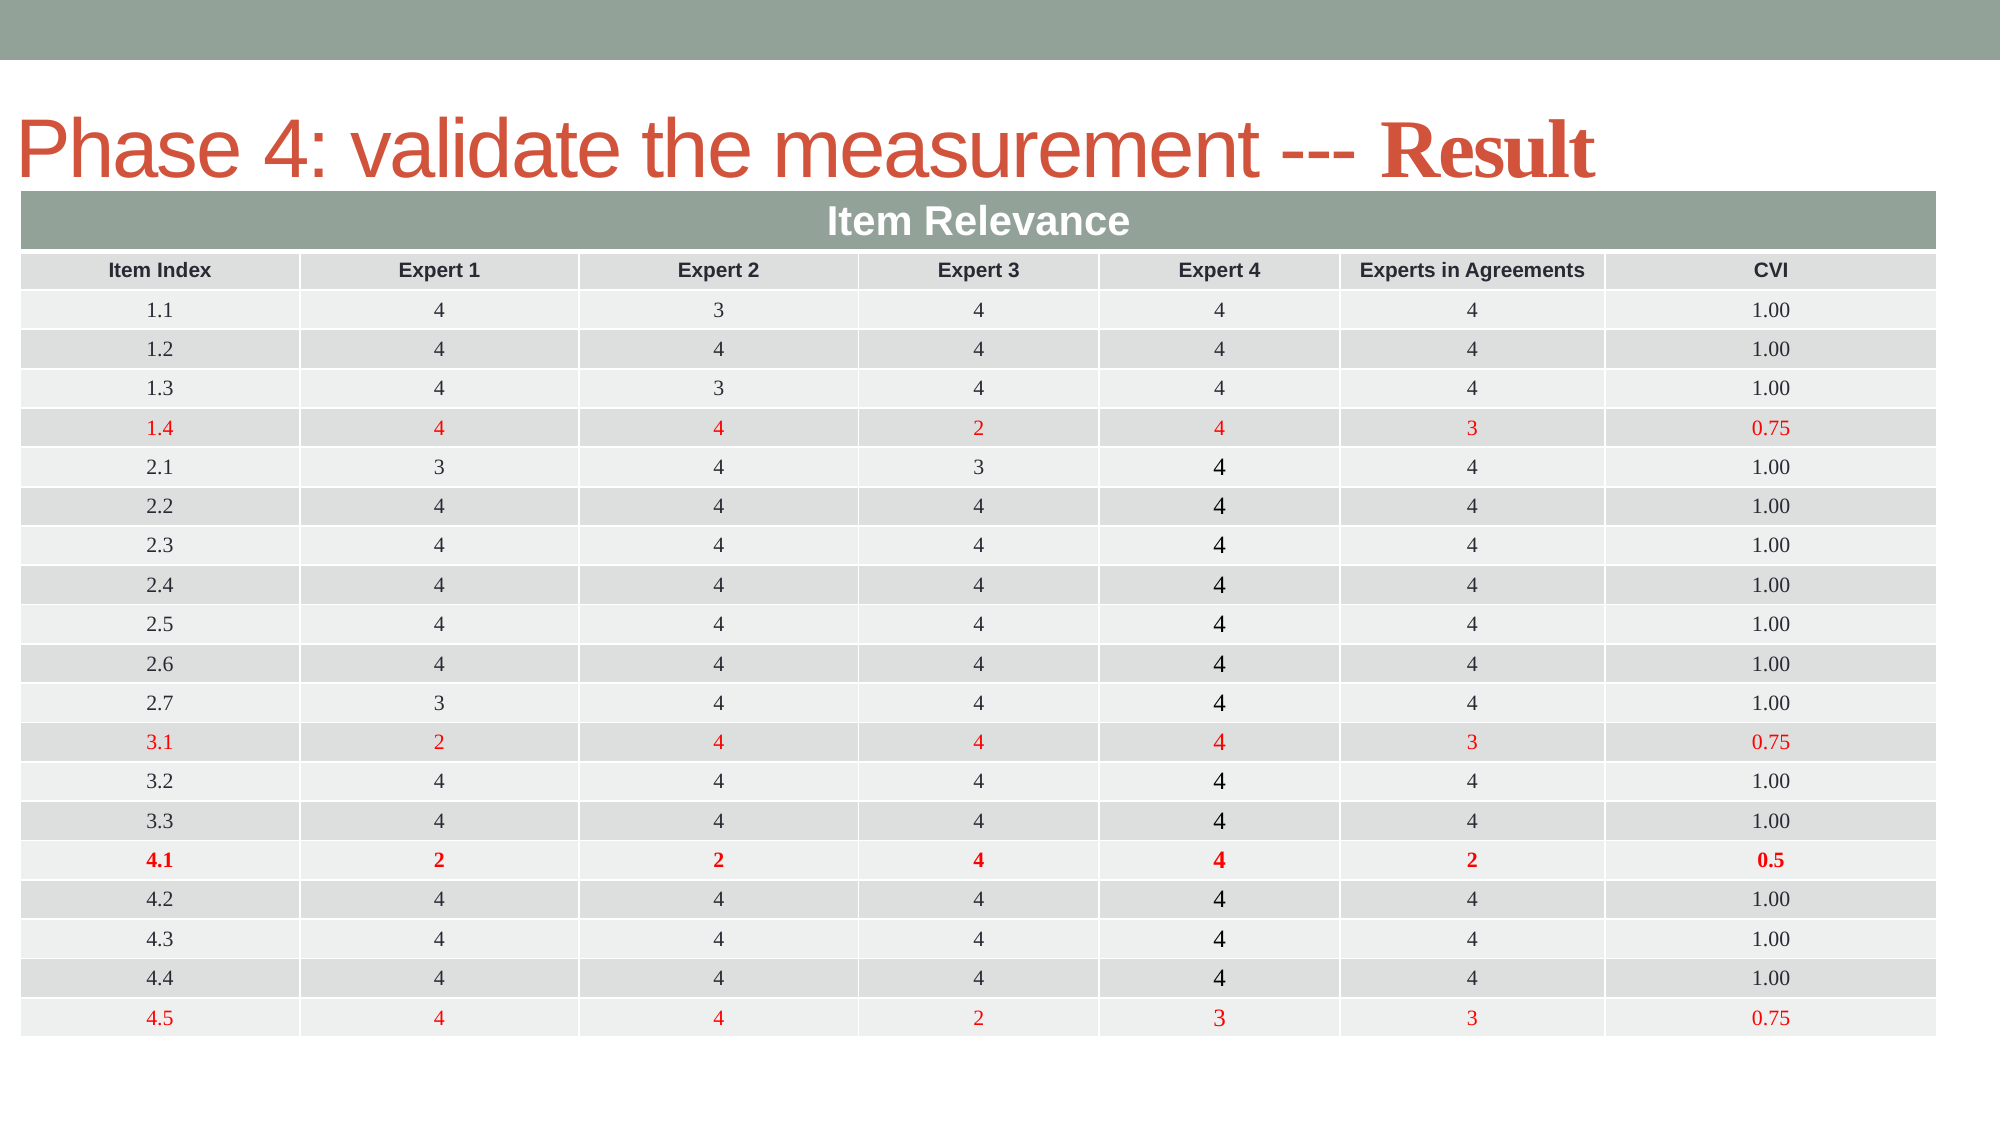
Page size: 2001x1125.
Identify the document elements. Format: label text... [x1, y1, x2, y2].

table_cell 4 [1100, 448, 1339, 486]
table_cell 2.1 [21, 448, 299, 486]
table_cell 4 [301, 763, 578, 800]
table_cell 4 [859, 920, 1098, 958]
table_cell 0.75 [1606, 409, 1936, 446]
table_cell 0.5 [1606, 841, 1936, 879]
table_cell 2.7 [21, 684, 299, 722]
table_cell 1.3 [21, 370, 299, 407]
table_cell 4 [859, 959, 1098, 997]
table_cell 4 [1341, 684, 1604, 722]
table_cell 3 [1100, 999, 1339, 1036]
table_cell 2.4 [21, 566, 299, 604]
table_cell 4 [1100, 920, 1339, 958]
table_cell 4 [301, 330, 578, 368]
table_cell Expert 4 [1100, 254, 1339, 289]
table_cell 1.2 [21, 330, 299, 368]
table_cell 4 [859, 330, 1098, 368]
table_cell 3 [301, 684, 578, 722]
table_cell 1.00 [1606, 605, 1936, 643]
table_cell 1.00 [1606, 959, 1936, 997]
table_cell 2.5 [21, 605, 299, 643]
table_cell 4 [859, 723, 1098, 761]
table_cell 4 [301, 527, 578, 564]
table_cell 4 [859, 566, 1098, 604]
table_cell 4 [301, 999, 578, 1036]
table_cell 4 [301, 409, 578, 446]
table_cell 2.3 [21, 527, 299, 564]
table_cell 4 [580, 409, 858, 446]
table_cell 4 [580, 605, 858, 643]
table_cell 4 [1341, 370, 1604, 407]
table_cell 4 [1100, 881, 1339, 918]
table_cell 4 [580, 723, 858, 761]
table_cell Experts in Agreements [1341, 254, 1604, 289]
table_cell 4 [1100, 527, 1339, 564]
table_cell 3 [1341, 409, 1604, 446]
table_cell 4 [1341, 566, 1604, 604]
table_cell 4 [580, 999, 858, 1036]
table_cell 4 [580, 959, 858, 997]
table_cell 4.1 [21, 841, 299, 879]
table_cell 4 [580, 645, 858, 682]
table_cell 4 [1100, 763, 1339, 800]
table_cell 4.5 [21, 999, 299, 1036]
table_cell 4 [580, 527, 858, 564]
table_cell 4 [1100, 723, 1339, 761]
table_cell 4 [859, 841, 1098, 879]
table_cell 1.00 [1606, 920, 1936, 958]
table_cell 4 [580, 488, 858, 525]
table_cell 2 [1341, 841, 1604, 879]
table_cell 0.75 [1606, 999, 1936, 1036]
table_cell 4 [301, 291, 578, 328]
table_cell 4 [1100, 645, 1339, 682]
table_cell 4 [301, 802, 578, 840]
table_cell 4 [859, 881, 1098, 918]
table_cell Expert 3 [859, 254, 1098, 289]
table_cell 4 [1100, 409, 1339, 446]
table_cell 4 [1341, 527, 1604, 564]
table_cell 4 [859, 488, 1098, 525]
table_cell 4 [580, 763, 858, 800]
table_cell 4 [859, 527, 1098, 564]
table_cell 4 [301, 488, 578, 525]
table_cell 3 [580, 291, 858, 328]
table_cell 4.2 [21, 881, 299, 918]
table_cell 4 [859, 763, 1098, 800]
table_header Item Relevance [21, 191, 1936, 249]
table_cell 4 [859, 684, 1098, 722]
table_cell 0.75 [1606, 723, 1936, 761]
table_cell 4 [1100, 330, 1339, 368]
table_cell 3 [301, 448, 578, 486]
table_cell 1.00 [1606, 684, 1936, 722]
table_cell Item Index [21, 254, 299, 289]
table_cell 1.00 [1606, 881, 1936, 918]
table_cell 4 [1341, 920, 1604, 958]
table_cell 4 [1341, 802, 1604, 840]
table_cell 1.00 [1606, 645, 1936, 682]
table_cell 3 [1341, 999, 1604, 1036]
table_cell 4 [859, 645, 1098, 682]
table_cell 4 [1341, 959, 1604, 997]
table_cell 3 [580, 370, 858, 407]
table_cell 4 [580, 881, 858, 918]
table_cell 4 [1100, 605, 1339, 643]
table_cell 4 [859, 370, 1098, 407]
table_cell 4 [1100, 841, 1339, 879]
table_cell 4 [301, 920, 578, 958]
table_cell 2.6 [21, 645, 299, 682]
table_cell 4 [301, 959, 578, 997]
table_cell 4 [1341, 330, 1604, 368]
table_cell 4 [580, 448, 858, 486]
table_cell 4 [1341, 881, 1604, 918]
table_cell 3.1 [21, 723, 299, 761]
table_cell 4 [1341, 448, 1604, 486]
table_cell 1.00 [1606, 370, 1936, 407]
table_cell 4 [1100, 291, 1339, 328]
table_cell 2 [859, 409, 1098, 446]
table_cell 4 [1100, 802, 1339, 840]
table_cell 4 [1341, 763, 1604, 800]
table_cell 4 [1341, 488, 1604, 525]
table_cell 1.1 [21, 291, 299, 328]
table_cell Expert 1 [301, 254, 578, 289]
table_cell 1.00 [1606, 488, 1936, 525]
table_cell 4 [1100, 370, 1339, 407]
table_cell 4 [1100, 684, 1339, 722]
table_cell 4 [301, 370, 578, 407]
table_cell 4 [1100, 959, 1339, 997]
table_cell 2.2 [21, 488, 299, 525]
table_cell 3.2 [21, 763, 299, 800]
table_cell CVI [1606, 254, 1936, 289]
table_cell 4 [301, 566, 578, 604]
table_cell 4 [859, 605, 1098, 643]
table_cell 2 [859, 999, 1098, 1036]
table_cell 4 [580, 566, 858, 604]
table_cell 1.00 [1606, 566, 1936, 604]
table_cell 4 [580, 920, 858, 958]
table_cell 4 [580, 802, 858, 840]
table_cell 4 [301, 881, 578, 918]
table_cell 1.00 [1606, 330, 1936, 368]
table_cell 4 [1100, 566, 1339, 604]
table_cell 1.00 [1606, 527, 1936, 564]
table_cell 4 [301, 645, 578, 682]
table_cell Expert 2 [580, 254, 858, 289]
table_cell 1.00 [1606, 291, 1936, 328]
table_cell 1.00 [1606, 802, 1936, 840]
table_cell 4 [301, 605, 578, 643]
table_cell 4 [580, 330, 858, 368]
table_cell 4 [1341, 645, 1604, 682]
table_cell 4 [580, 684, 858, 722]
table_cell 4 [1341, 291, 1604, 328]
table_cell 3 [1341, 723, 1604, 761]
table_cell 4 [859, 291, 1098, 328]
text_box Phase 4: validate the measurement --- Result [0, 62, 1800, 225]
table_cell 4 [859, 802, 1098, 840]
table_cell 2 [301, 723, 578, 761]
table_cell 4.4 [21, 959, 299, 997]
table_cell 3.3 [21, 802, 299, 840]
table_cell 1.00 [1606, 448, 1936, 486]
table_cell 4.3 [21, 920, 299, 958]
table_cell 3 [859, 448, 1098, 486]
table_cell 4 [1100, 488, 1339, 525]
table_cell 2 [301, 841, 578, 879]
table_cell 1.00 [1606, 763, 1936, 800]
table_cell 1.4 [21, 409, 299, 446]
table_cell 4 [1341, 605, 1604, 643]
table_cell 2 [580, 841, 858, 879]
